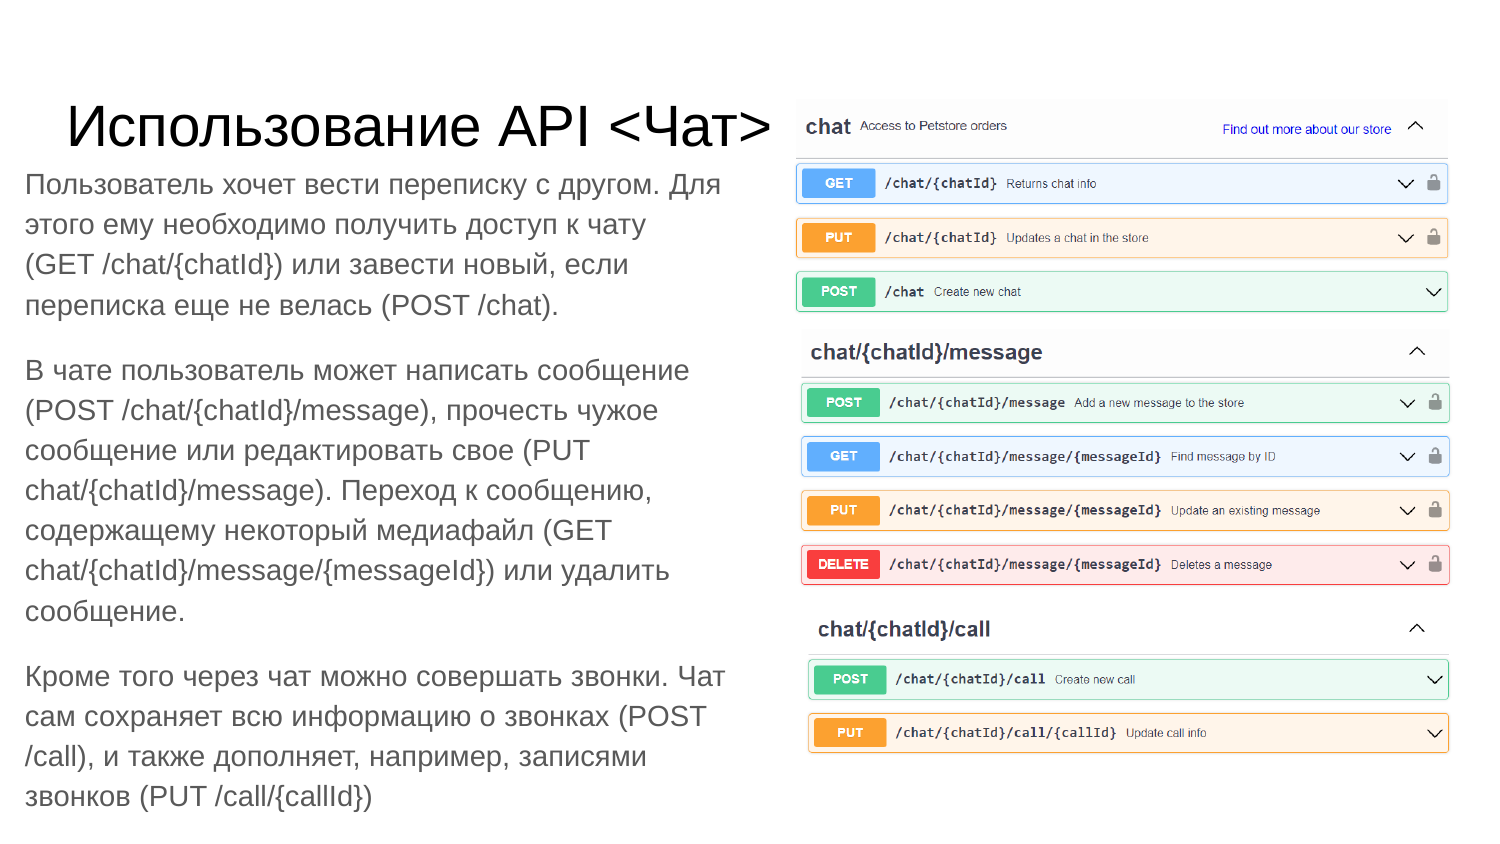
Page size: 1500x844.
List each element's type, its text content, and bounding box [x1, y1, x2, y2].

title Использование API <Чат> [51, 72, 1449, 167]
picture [793, 99, 1458, 322]
picture [801, 610, 1458, 773]
list Пользователь хочет вести переписку с другом. Для этого ему необходимо получить доступ к чату (GET /chat/{chatId}) или завести новый, если переписка еще не велась (POST /chat). В чате пользователь может написать сообщение (POST /chat/{chatId}/message), прочесть чужое сообщение или редактировать свое (PUT chat/{chatId}/message). Переход к сообщению, содержащему некоторый медиафайл (GET chat/{chatId}/message/{messageId}) или удалить сообщение. Кроме того через чат можно совершать звонки. Чат сам сохраняет всю информацию о звонках (POST /call), и также дополняет, например, записями звонков (PUT /call/{callId}) [10, 145, 770, 706]
picture [793, 329, 1458, 597]
